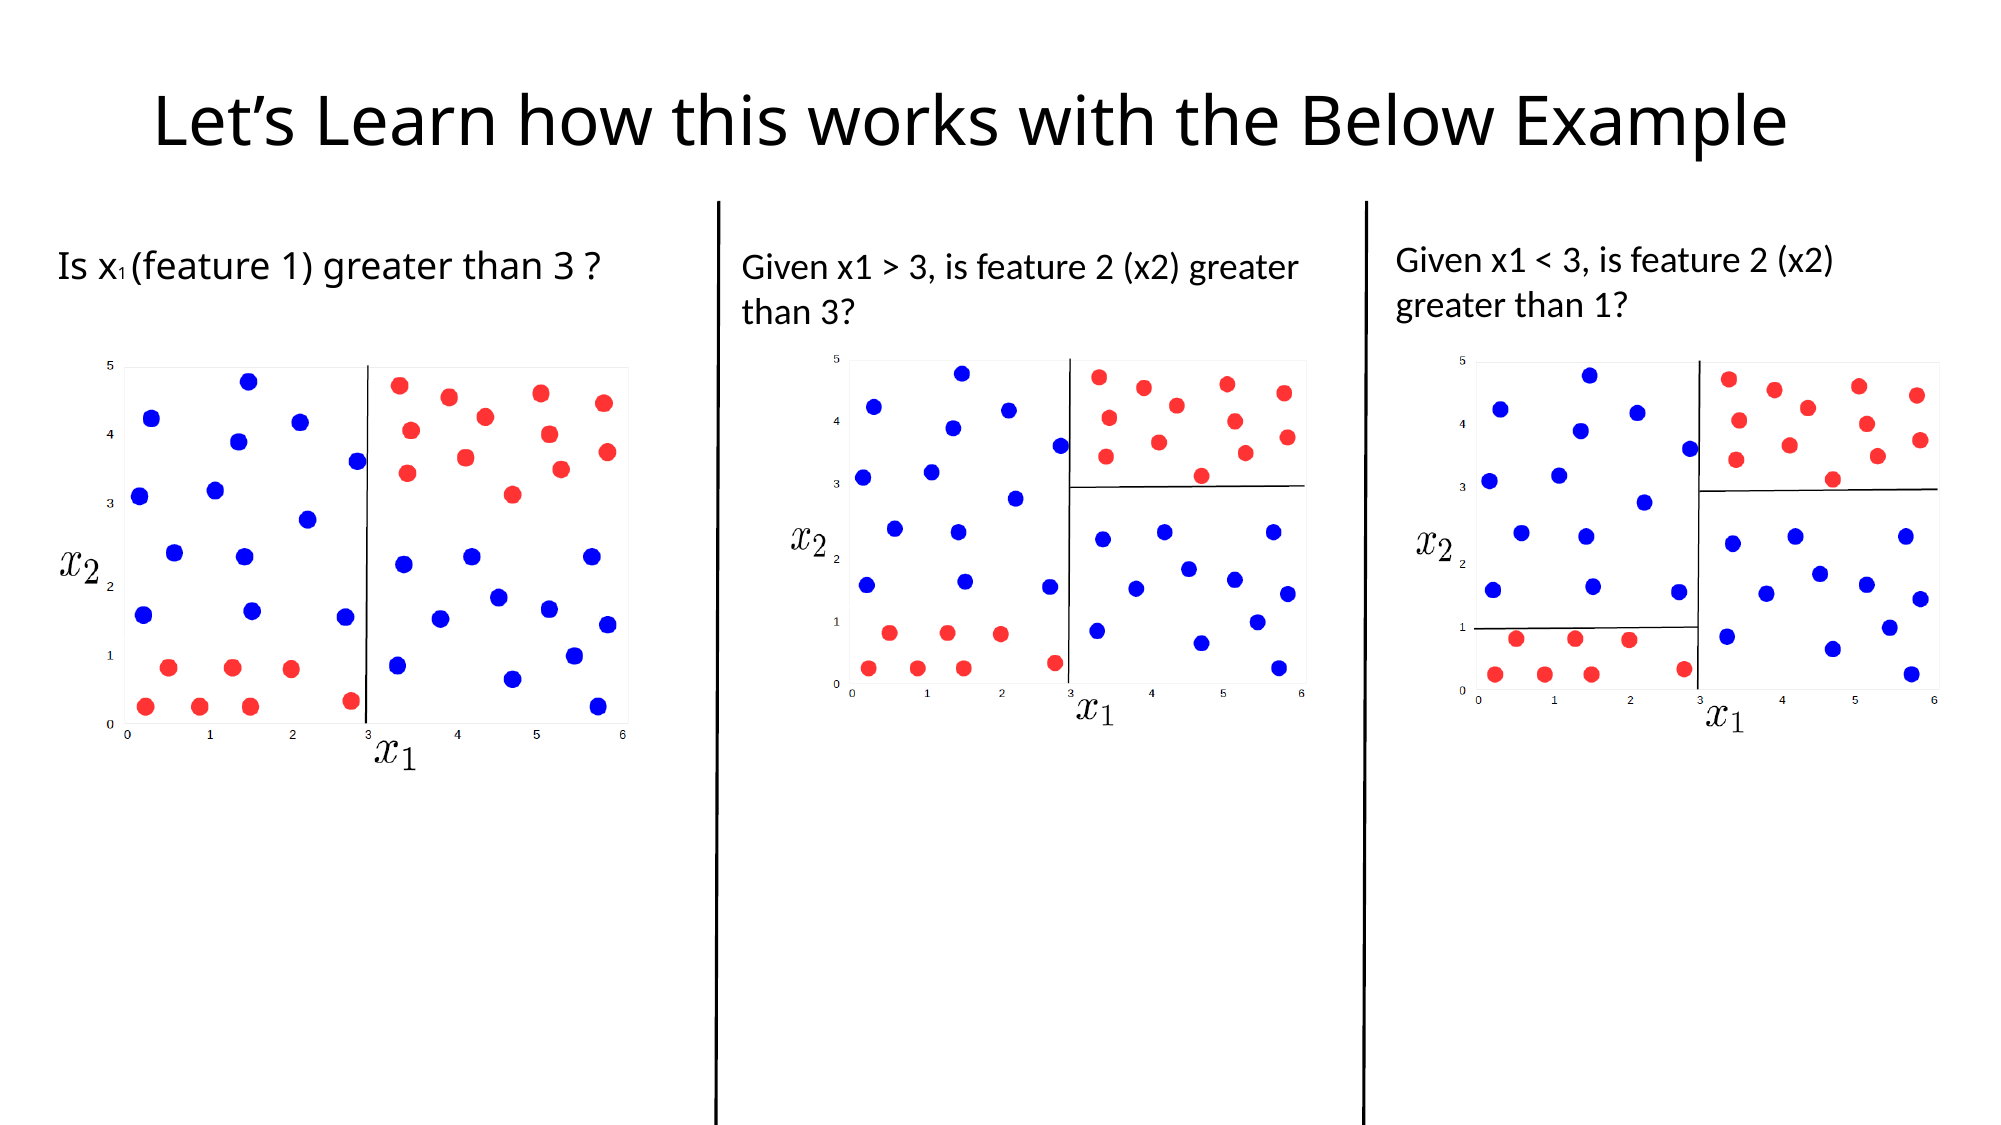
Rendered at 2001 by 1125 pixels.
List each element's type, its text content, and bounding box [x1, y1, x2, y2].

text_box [1363, 200, 1367, 1125]
picture [1388, 340, 1988, 741]
picture [0, 343, 685, 778]
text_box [715, 200, 719, 1125]
text_box Given x1 < 3, is feature 2 (x2) greater than 1? [1380, 227, 1933, 333]
title Let’s Learn how this works with the Below Example [137, 59, 1919, 187]
picture [728, 340, 1350, 741]
text_box Is x1 (feature 1) greater than 3 ? [42, 234, 616, 295]
text_box Given x1 > 3, is feature 2 (x2) greater than 3? [726, 234, 1325, 340]
